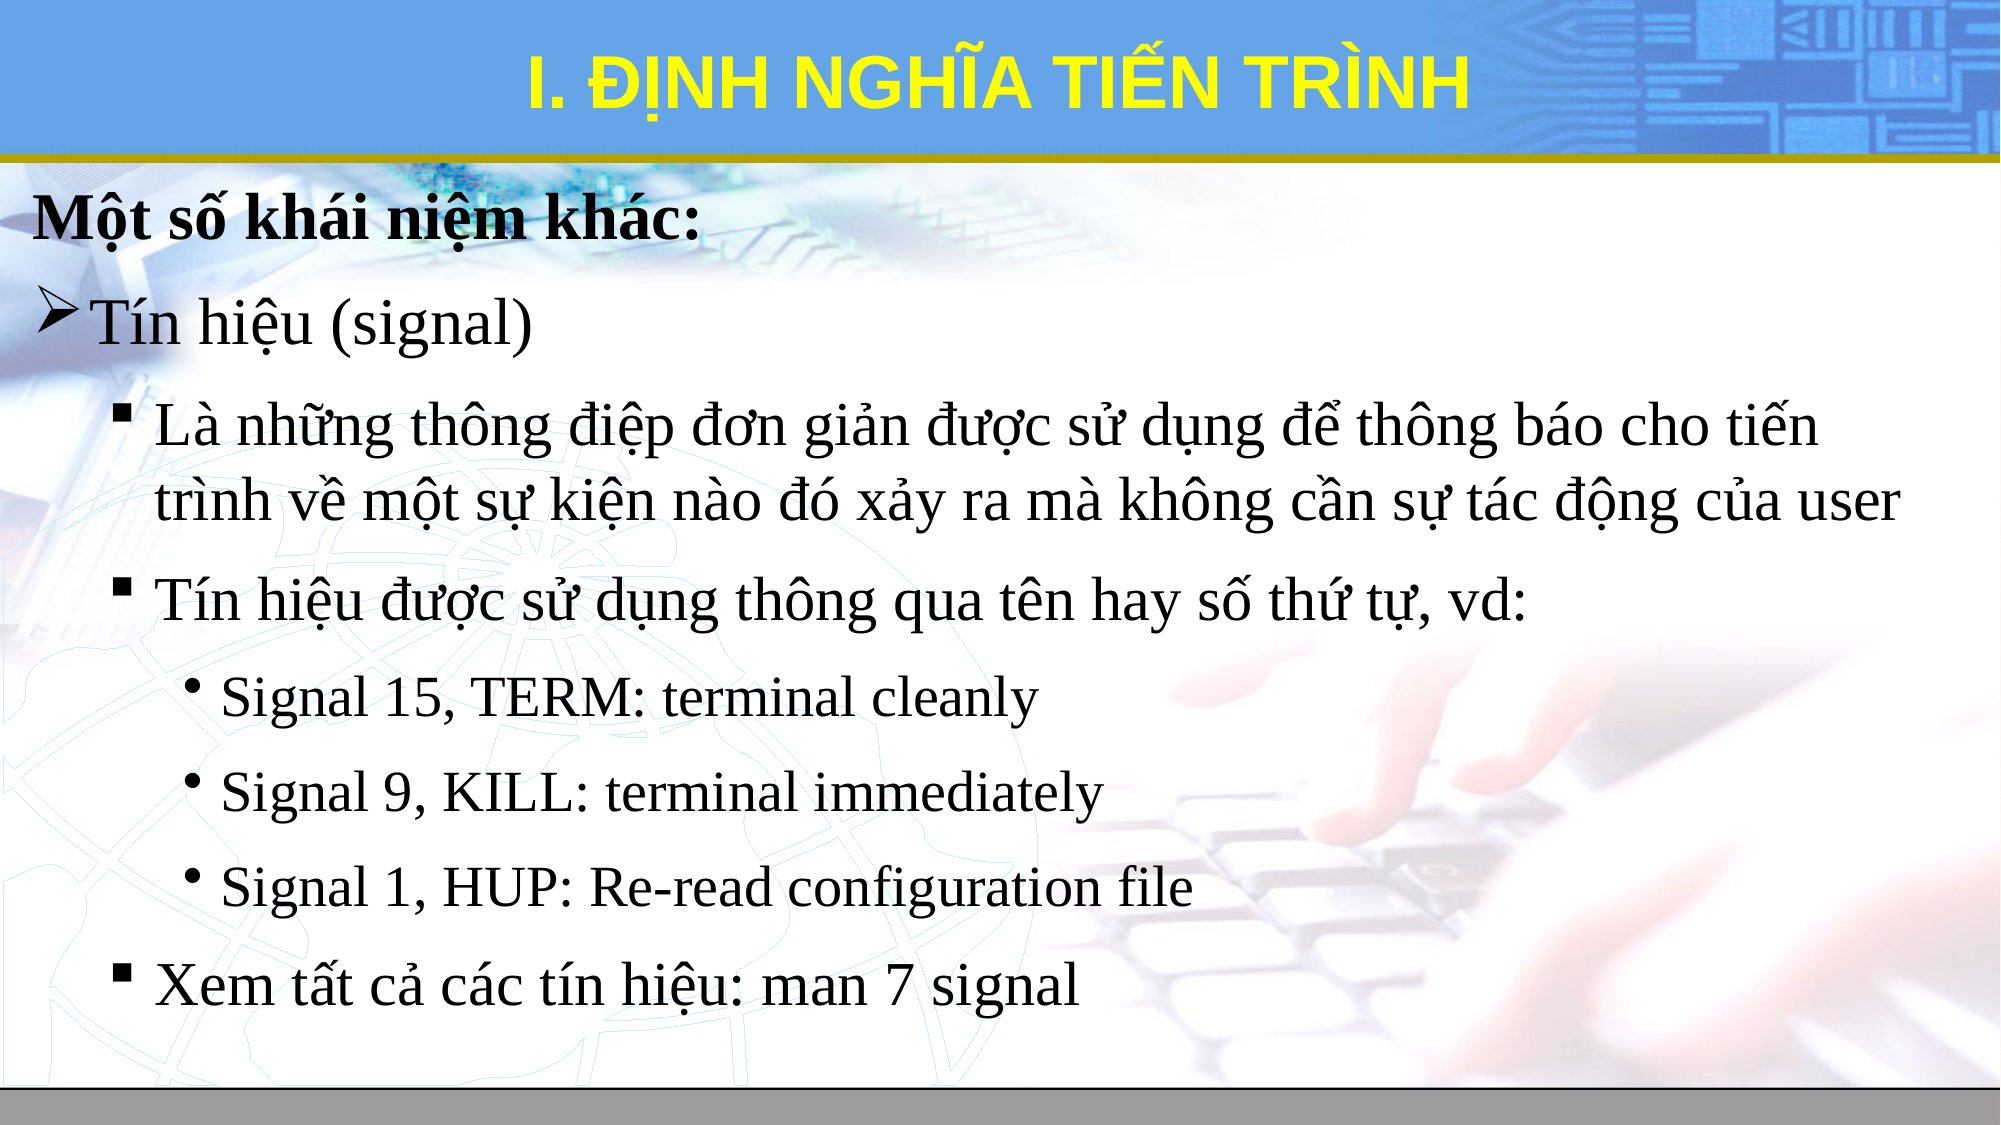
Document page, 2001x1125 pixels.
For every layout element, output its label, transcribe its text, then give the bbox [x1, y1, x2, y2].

picture [0, 0, 2001, 1125]
title I. ĐỊNH NGHĨA TIẾN TRÌNH [0, 9, 2000, 148]
list Một số khái niệm khác: Tín hiệu (signal) Là những thông điệp đơn giản được sử dụng để thông báo cho tiến trình về một sự kiện nào đó xảy ra mà không cần sự tác động của user Tín hiệu được sử dụng thông qua tên hay số thứ tự, vd: Signal 15, TERM: terminal cleanly Signal 9, KILL: terminal immediately Signal 1, HUP: Re-read configuration file Xem tất cả các tín hiệu: man 7 signal [17, 165, 1967, 1066]
